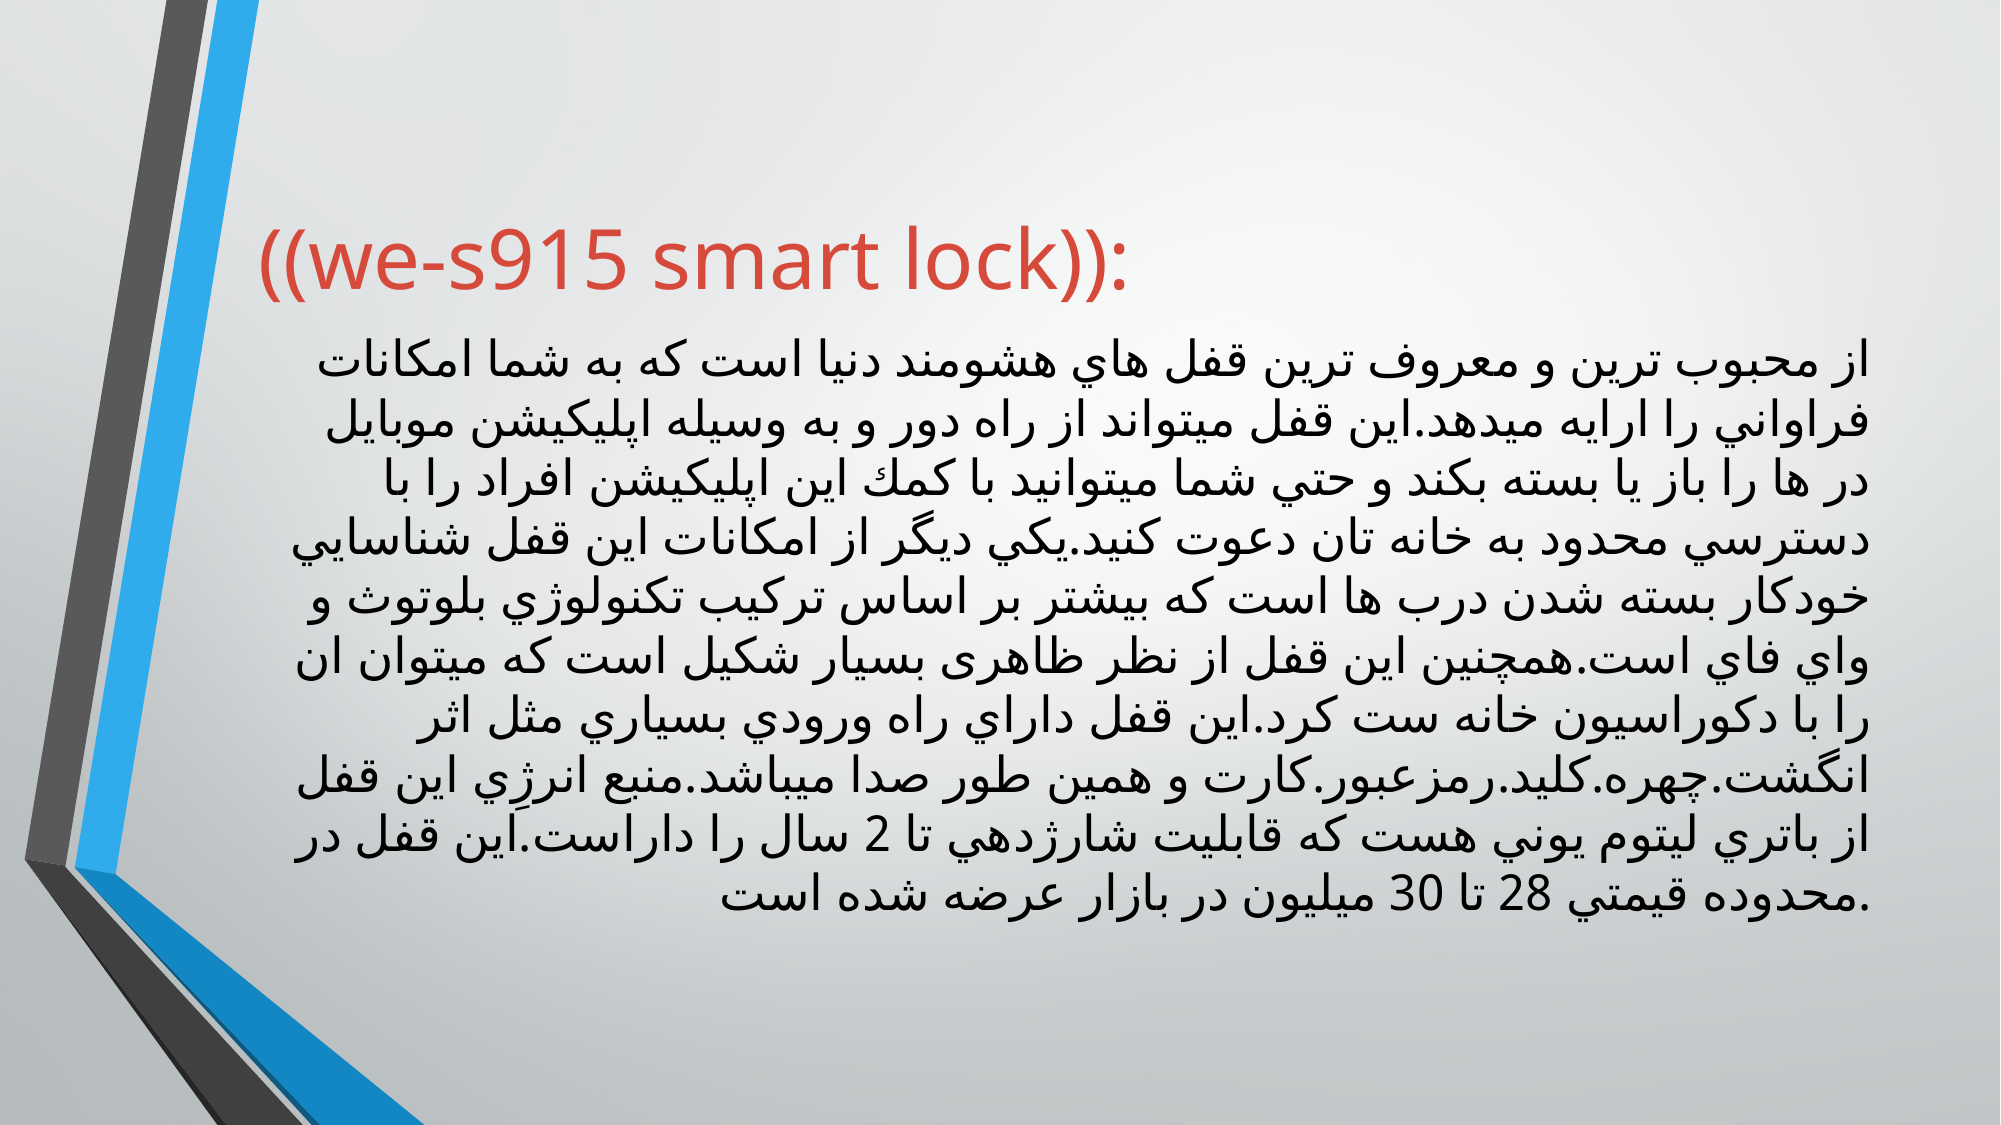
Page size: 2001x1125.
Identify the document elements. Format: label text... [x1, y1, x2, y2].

title ((we-s915 smart lock)): [243, 112, 1887, 400]
list از محبوب ترين و معروف ترين قفل هاي هشومند دنيا است كه به شما امكانات فراواني را ارايه ميدهد.اين قفل ميتواند از راه دور و به وسيله اپليكيشن موبايل در ها را باز يا بسته بكند و حتي شما ميتوانيد با كمك اين اپليكيشن افراد را با دسترسي محدود به خانه تان دعوت كنيد.يكي ديگر از امكانات اين قفل شناسايي خودكار بسته شدن درب ها است كه بيشتر بر اساس تركيب تكنولوژي بلوتوث و واي فاي است.همچنين اين قفل از نظر ظاهری بسیار شكيل است كه ميتوان ان را با دكوراسيون خانه ست كرد.اين قفل داراي راه ورودي بسياري مثل اثر انگشت.چهره.كليد.رمزعبور.كارت و همين طور صدا ميباشد.منبع انرژِي اين قفل از باتري ليتوم يوني هست كه قابليت شارژدهي تا 2 سال را داراست.اين قفل در محدوده قيمتي 28 تا 30 ميليون در بازار عرضه شده است. [269, 317, 1887, 931]
